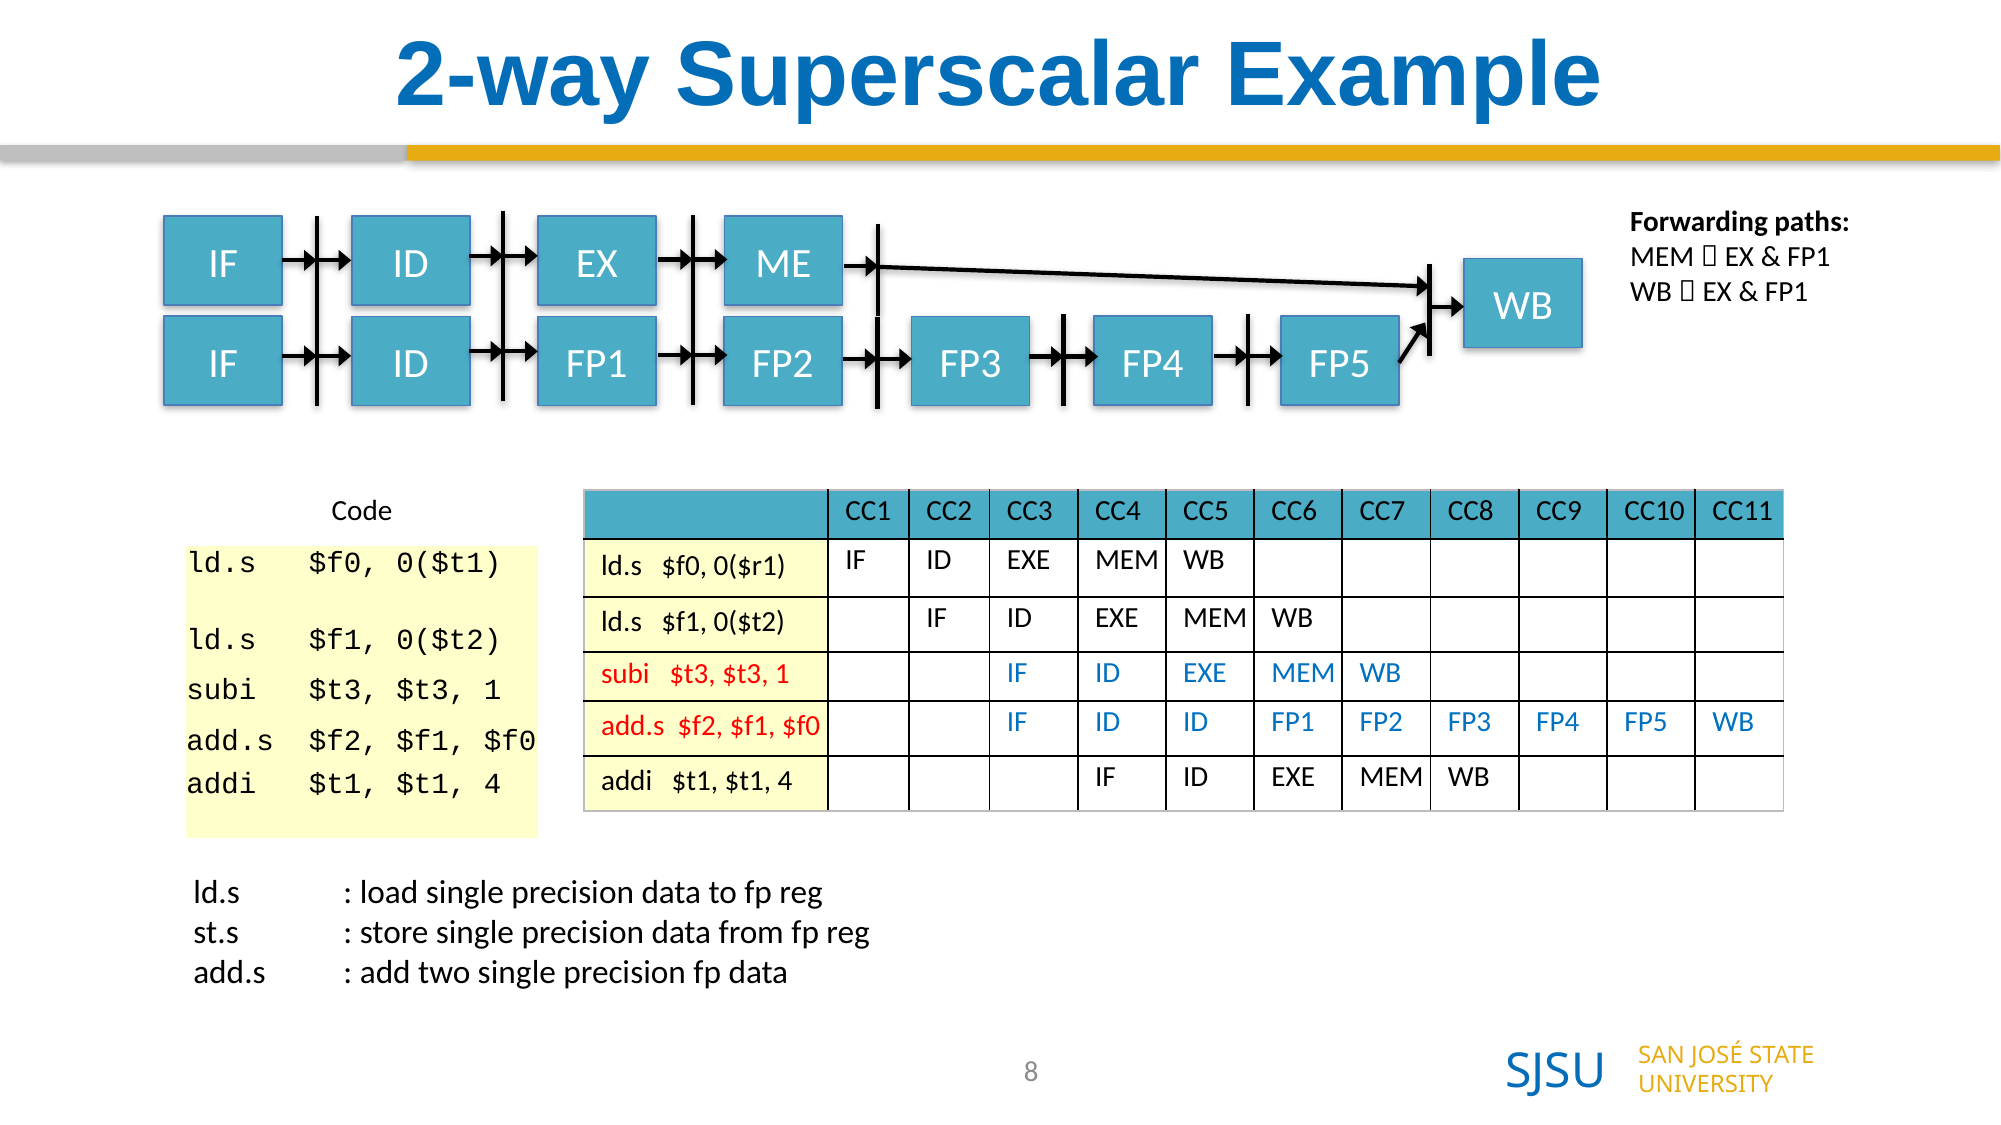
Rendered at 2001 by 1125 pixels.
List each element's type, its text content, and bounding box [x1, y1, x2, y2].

table_cell [829, 702, 908, 755]
table_header CC10 [1608, 491, 1694, 538]
table_cell [1696, 757, 1783, 810]
table_cell WB [1343, 653, 1430, 700]
table_cell [1696, 540, 1783, 596]
table_cell [1520, 598, 1606, 651]
table_cell [1255, 540, 1341, 596]
table_header CC2 [910, 491, 989, 538]
table_cell EXE [1255, 757, 1341, 810]
table_cell FP3 [1431, 702, 1518, 755]
table_cell IF [990, 653, 1077, 700]
table_header CC1 [829, 491, 908, 538]
text_box Forwarding paths: MEM  EX & FP1 WB  EX & FP1 [1615, 194, 1900, 350]
table_cell MEM [1167, 598, 1253, 651]
table_cell addi $t1, $t1, 4 [585, 757, 827, 810]
table_header CC6 [1255, 491, 1341, 538]
table_cell [1520, 540, 1606, 596]
table_header CC7 [1343, 491, 1430, 538]
table_cell WB [1431, 757, 1518, 810]
table_cell EXE [990, 540, 1077, 596]
table_cell [1343, 540, 1430, 596]
table_cell [1696, 653, 1783, 700]
table_cell [829, 598, 908, 651]
table_cell WB [1255, 598, 1341, 651]
table_cell ld.s $f0, 0($r1) [585, 540, 827, 596]
table_cell WB [1696, 702, 1783, 755]
table_cell FP4 [1520, 702, 1606, 755]
table_cell [910, 757, 989, 810]
text_box ld.s : load single precision data to fp reg st.s : store single precision data from fp reg add.s : add two single precision fp data [178, 863, 886, 998]
table_cell addi $t1, $t1, 4 [186, 768, 538, 838]
table_cell ID [910, 540, 989, 596]
table_cell EXE [1167, 653, 1253, 700]
table_header [585, 491, 827, 538]
table_cell add.s $f2, $f1, $f0 [585, 702, 827, 755]
table_cell FP2 [1343, 702, 1430, 755]
slide_number 8 [797, 1040, 1265, 1100]
table_cell ld.s $f1, 0($t2) [186, 616, 538, 667]
table_cell MEM [1255, 653, 1341, 700]
table_cell [1431, 598, 1518, 651]
table_header CC8 [1431, 491, 1518, 538]
table_cell ID [990, 598, 1077, 651]
table_cell MEM [1079, 540, 1165, 596]
table_cell EXE [1079, 598, 1165, 651]
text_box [163, 211, 1583, 409]
table_cell WB [1167, 540, 1253, 596]
table_cell add.s $f2, $f1, $f0 [186, 717, 538, 768]
table_header CC11 [1696, 491, 1783, 538]
table_cell MEM [1343, 757, 1430, 810]
table_cell ID [1079, 653, 1165, 700]
table_cell IF [829, 540, 908, 596]
table_cell [829, 653, 908, 700]
table_cell [990, 757, 1077, 810]
table_cell [1431, 540, 1518, 596]
table_cell FP5 [1608, 702, 1694, 755]
table_cell [1431, 653, 1518, 700]
table_cell [1520, 653, 1606, 700]
table_cell ID [1167, 757, 1253, 810]
table_cell ID [1079, 702, 1165, 755]
table_cell [1608, 540, 1694, 596]
table_cell ld.s $f1, 0($t2) [585, 598, 827, 651]
table_cell [1343, 598, 1430, 651]
table_cell subi $t3, $t3, 1 [186, 667, 538, 717]
table_cell ld.s $f0, 0($t1) [186, 546, 538, 616]
table_cell [1608, 757, 1694, 810]
table_header CC3 [990, 491, 1077, 538]
table_header Code [186, 490, 538, 546]
table_header CC9 [1520, 491, 1606, 538]
table_cell [1520, 757, 1606, 810]
table_cell [1608, 653, 1694, 700]
table_cell FP1 [1255, 702, 1341, 755]
table_cell IF [910, 598, 989, 651]
title 2-way Superscalar Example [99, 11, 1900, 126]
table_cell [1696, 598, 1783, 651]
table_cell subi $t3, $t3, 1 [585, 653, 827, 700]
table_cell IF [1079, 757, 1165, 810]
table_header CC4 [1079, 491, 1165, 538]
table_cell [910, 653, 989, 700]
table_cell [910, 702, 989, 755]
table_cell [1608, 598, 1694, 651]
table_header CC5 [1167, 491, 1253, 538]
table_cell ID [1167, 702, 1253, 755]
table_cell IF [990, 702, 1077, 755]
table_cell [829, 757, 908, 810]
